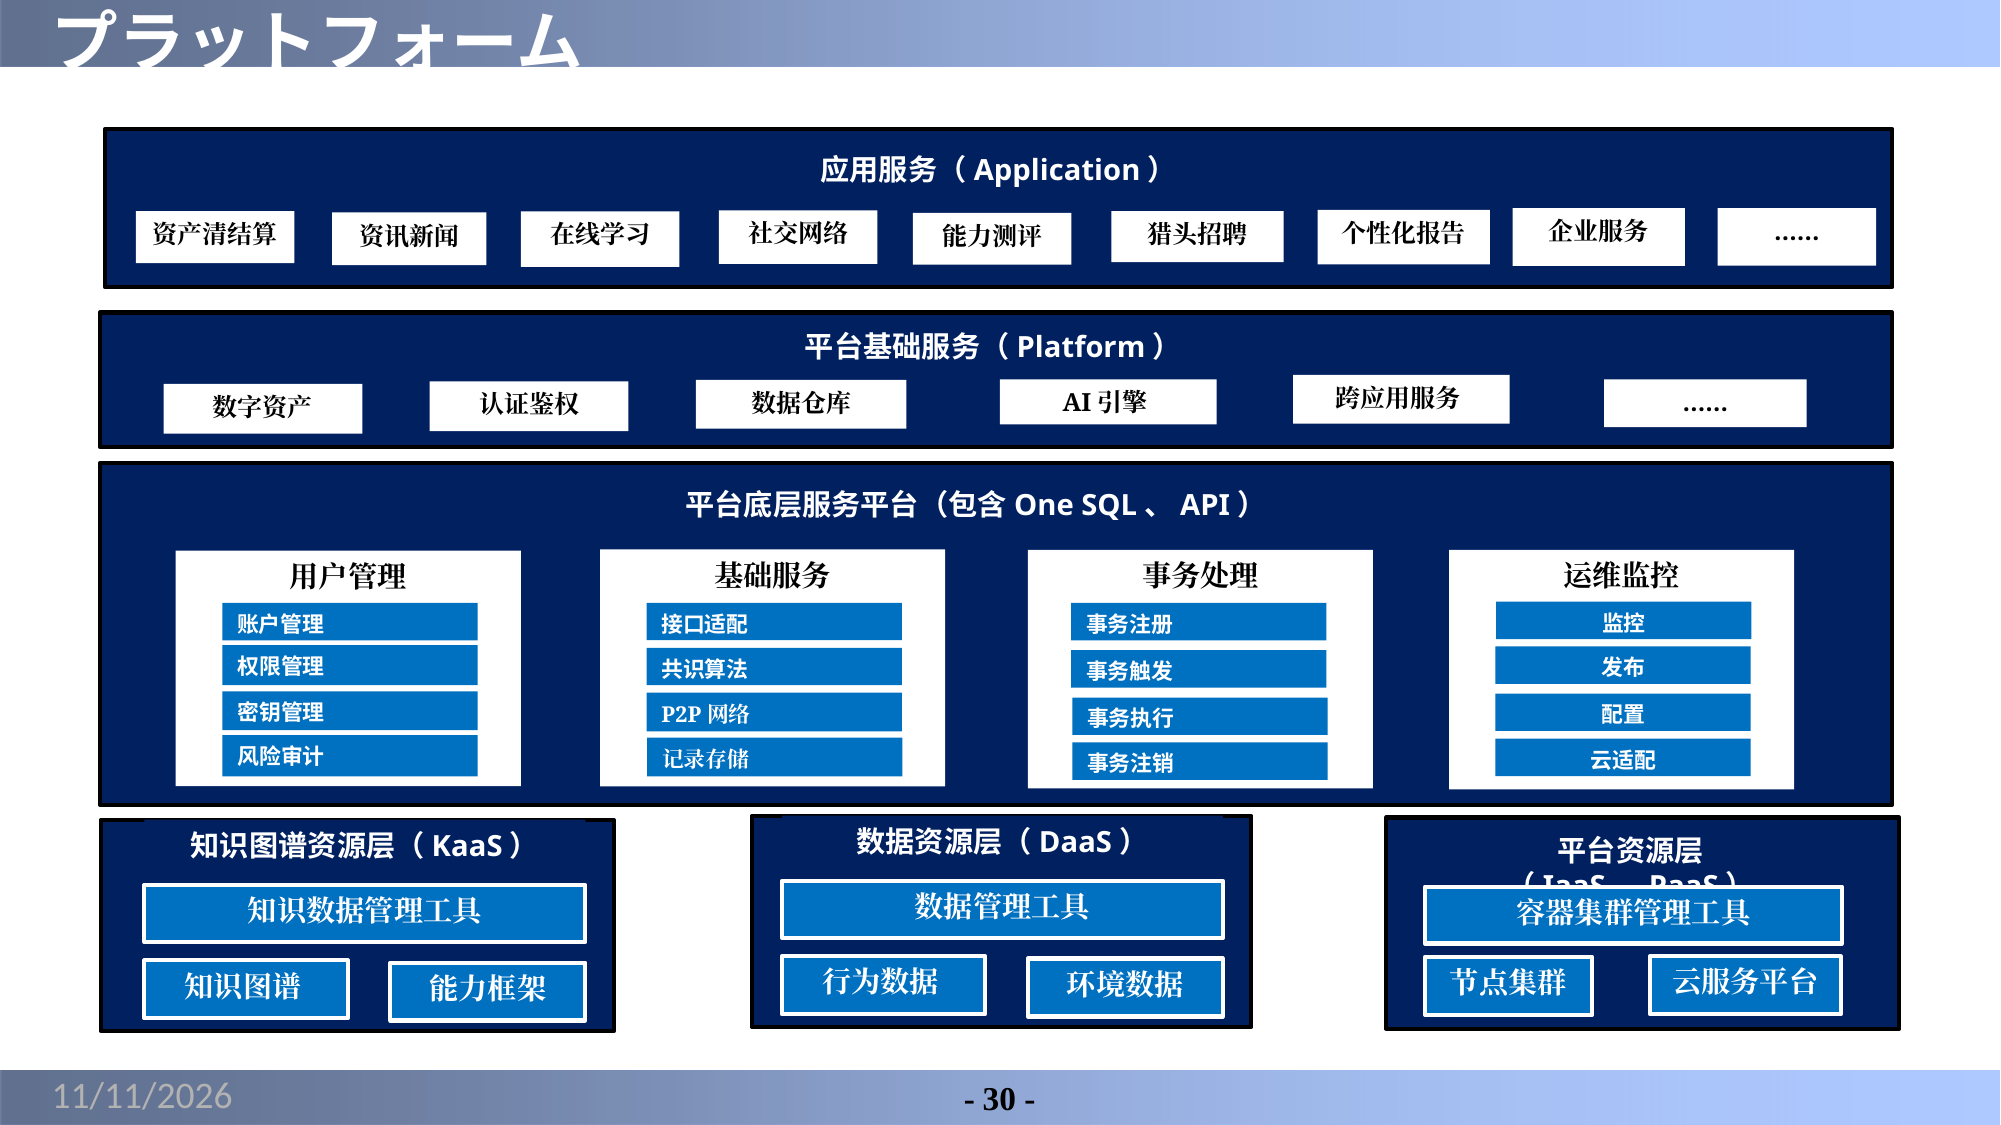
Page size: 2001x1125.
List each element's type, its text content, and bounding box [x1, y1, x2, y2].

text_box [59, 117, 1941, 1047]
slide_number - 30 - [934, 1078, 1063, 1117]
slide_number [51, 1071, 512, 1117]
title プラットフォーム [51, 0, 1921, 81]
